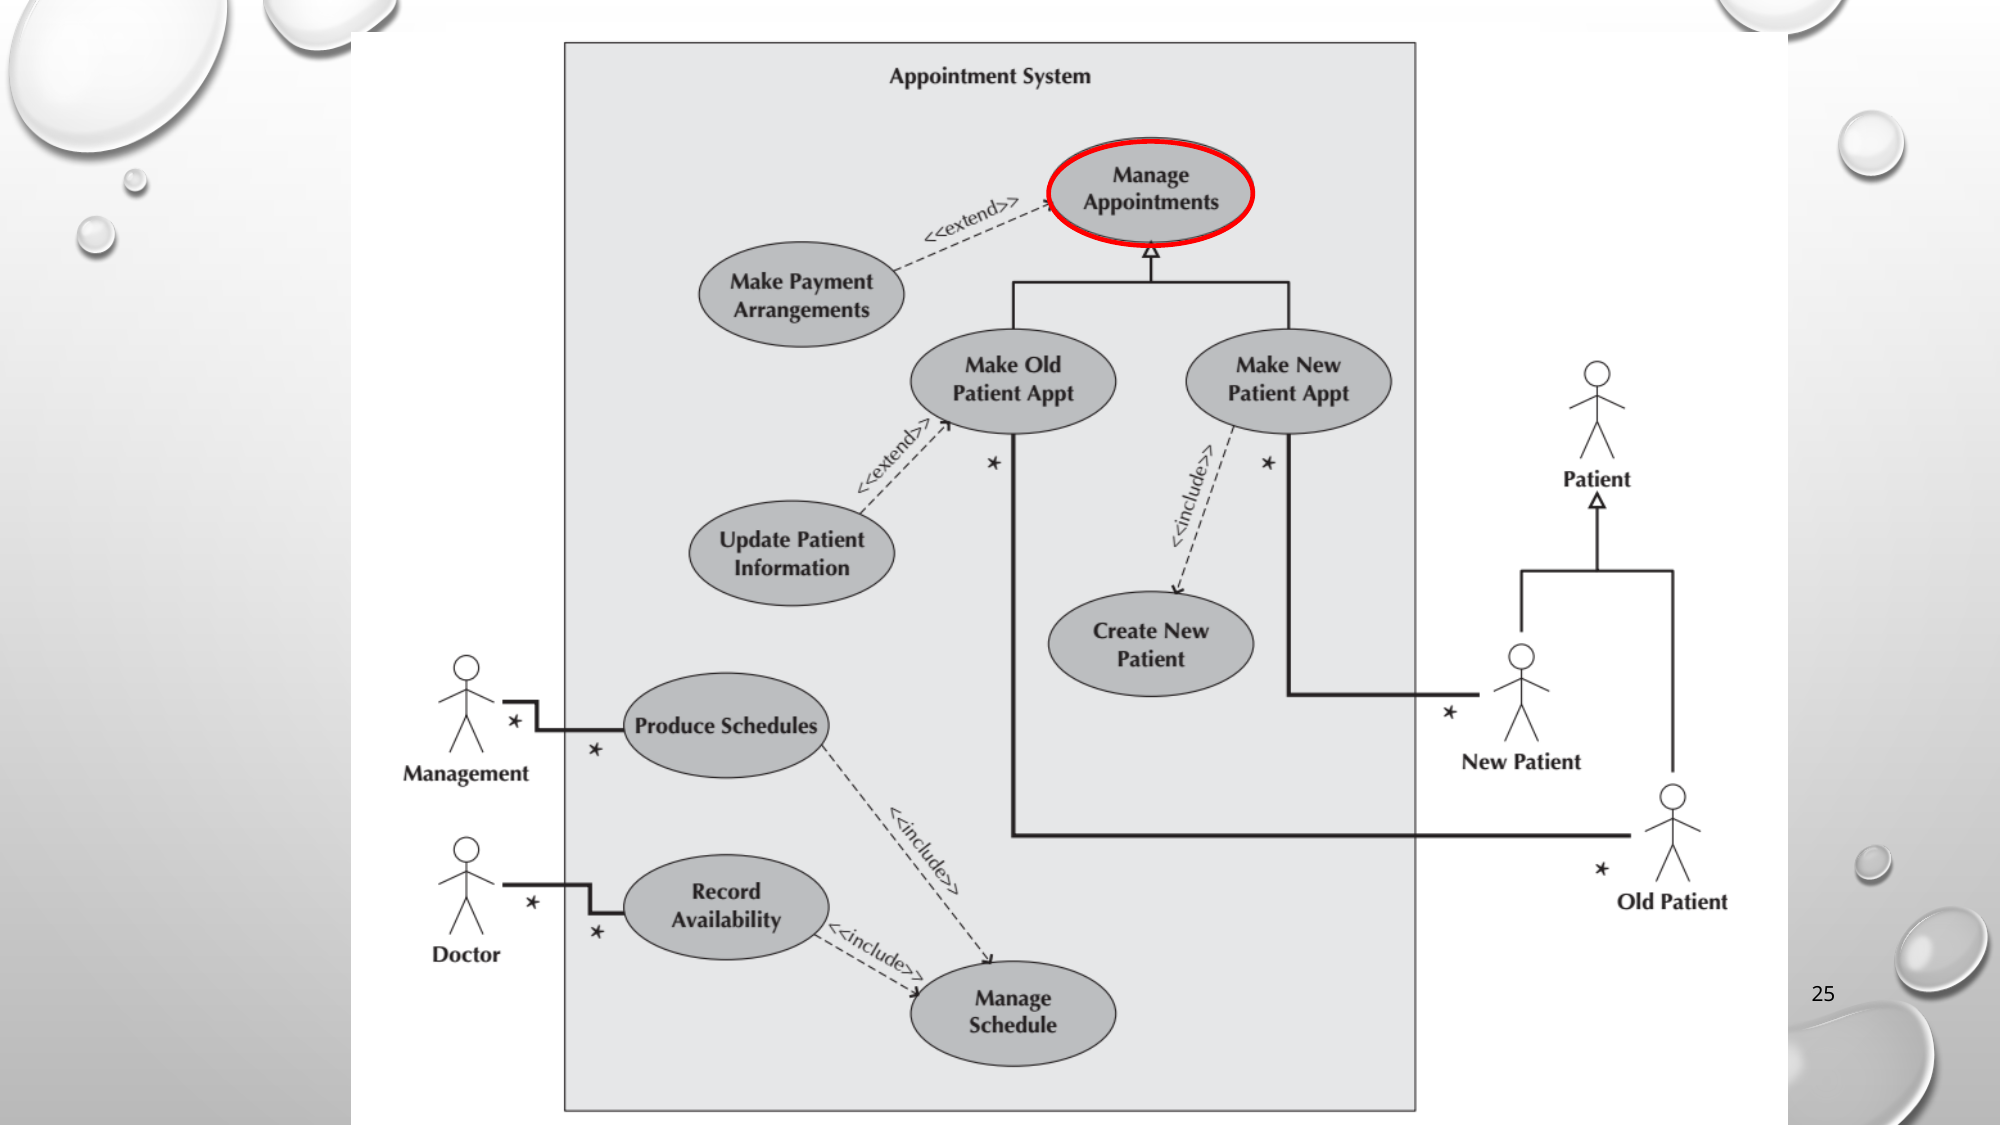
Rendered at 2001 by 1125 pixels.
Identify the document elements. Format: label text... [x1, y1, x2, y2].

picture [0, 0, 2000, 1125]
slide_number 25 [1791, 965, 1851, 1025]
